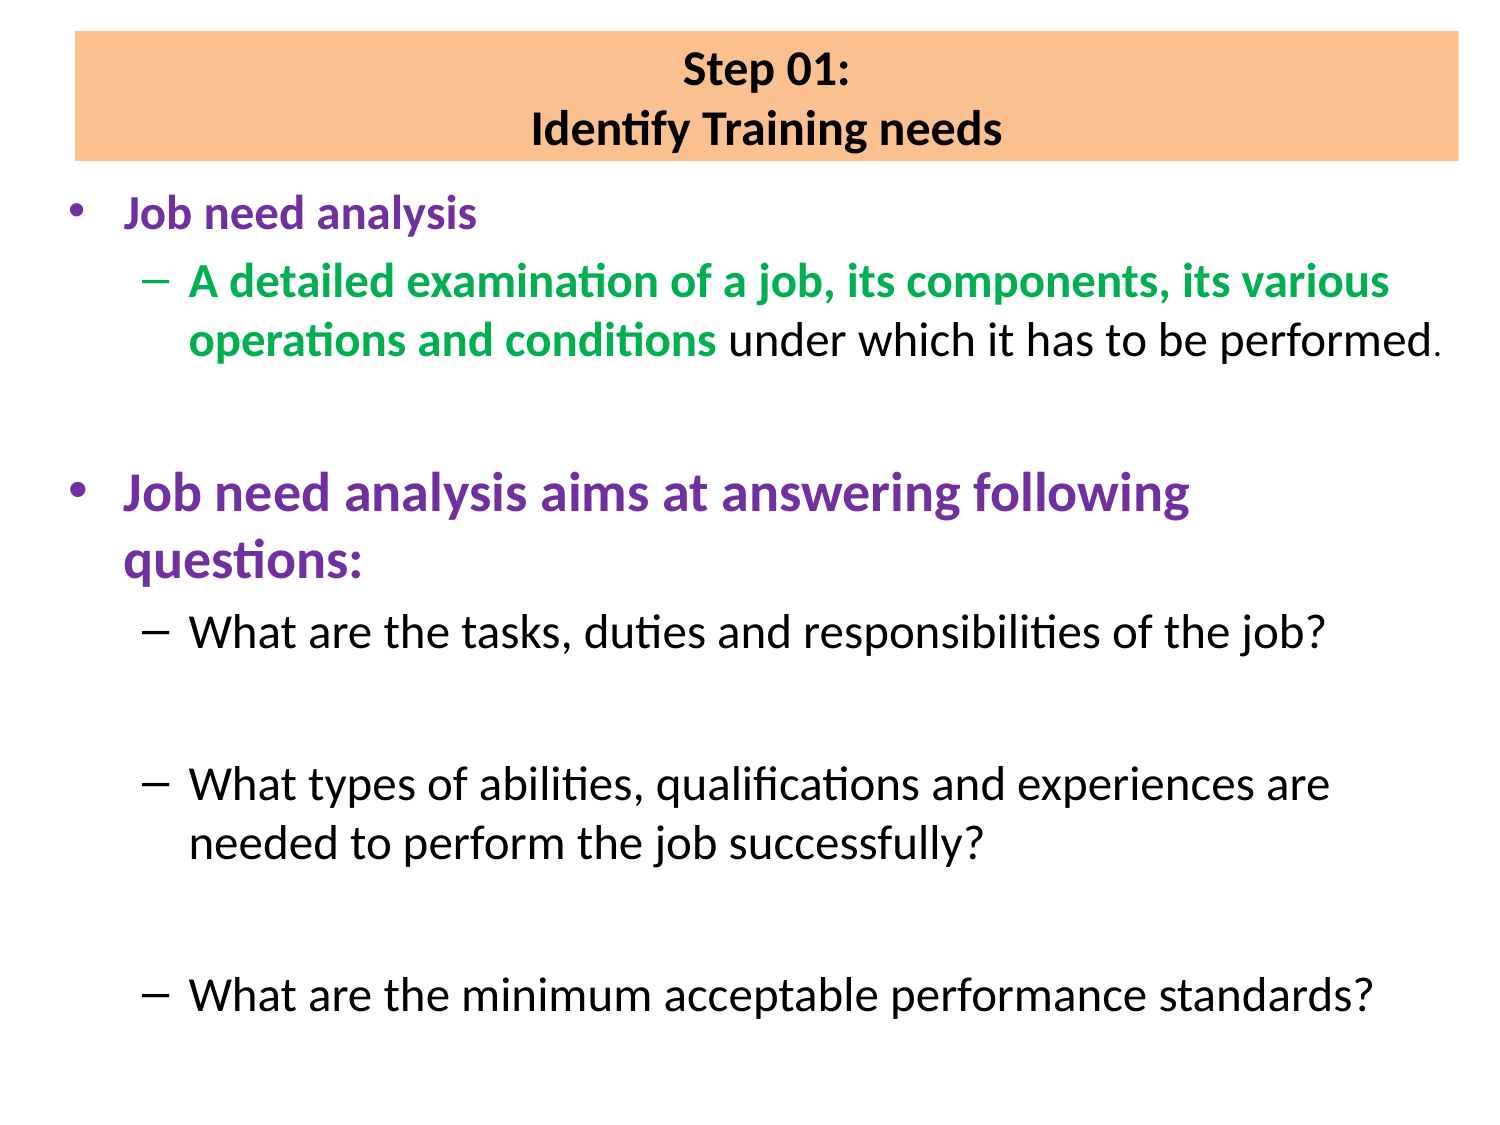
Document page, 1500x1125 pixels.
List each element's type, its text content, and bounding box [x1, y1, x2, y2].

list Job need analysis A detailed examination of a job, its components, its various operations and conditions under which it has to be performed. Job need analysis aims at answering following questions: What are the tasks, duties and responsibilities of the job? What types of abilities, qualifications and experiences are needed to perform the job successfully? What are the minimum acceptable performance standards? [53, 172, 1459, 1094]
title Step 01: Identify Training needs [75, 30, 1459, 161]
